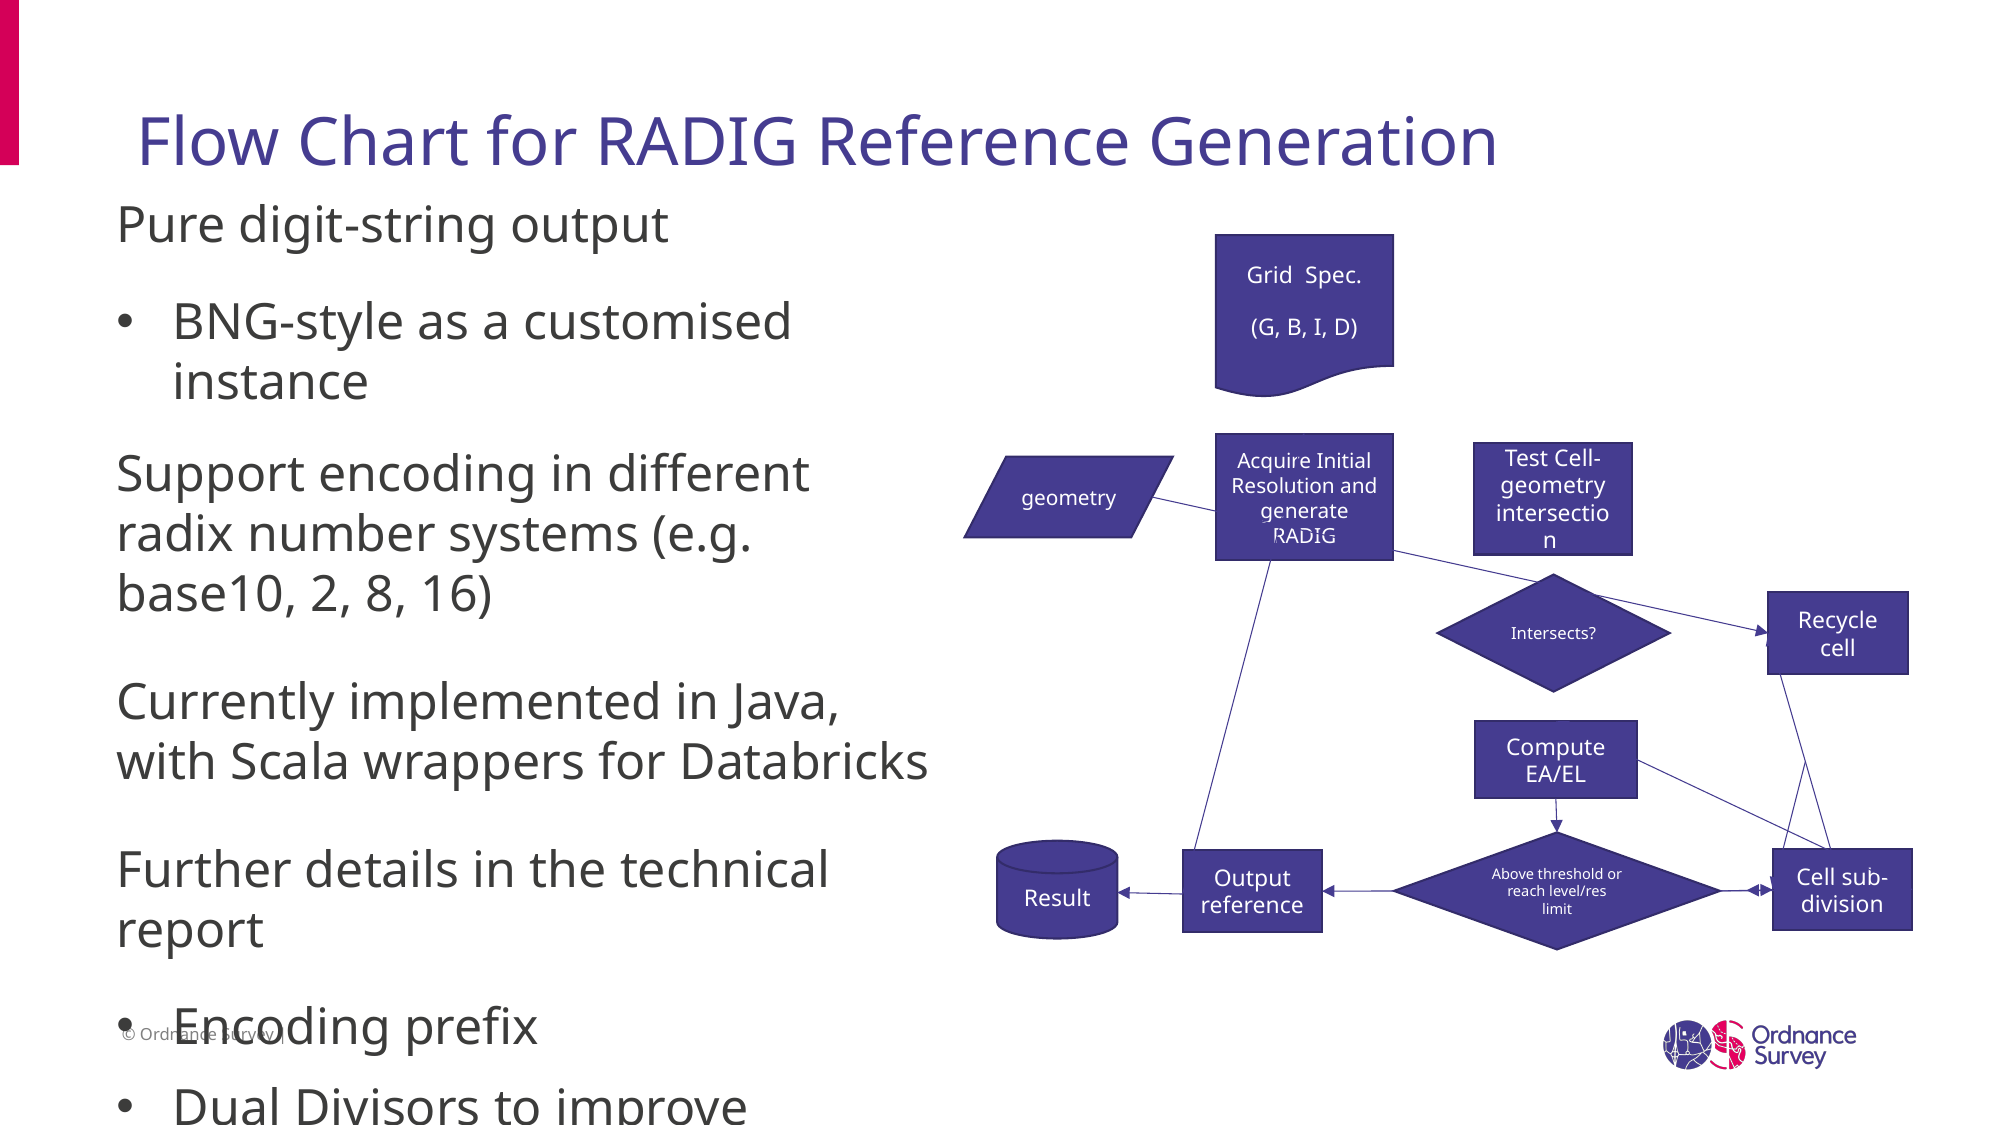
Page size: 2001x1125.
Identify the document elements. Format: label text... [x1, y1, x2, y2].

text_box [964, 235, 1913, 950]
title Flow Chart for RADIG Reference Generation [122, 100, 1880, 222]
picture [1661, 1017, 1858, 1071]
list Pure digit-string output BNG-style as a customised instance Support encoding in different radix number systems (e.g. base10, 2, 8, 16) Currently implemented in Java, with Scala wrappers for Databricks Further details in the technical report Encoding prefix Dual Divisors to improve resolution granularity and support the 5x tiles [101, 185, 955, 1025]
